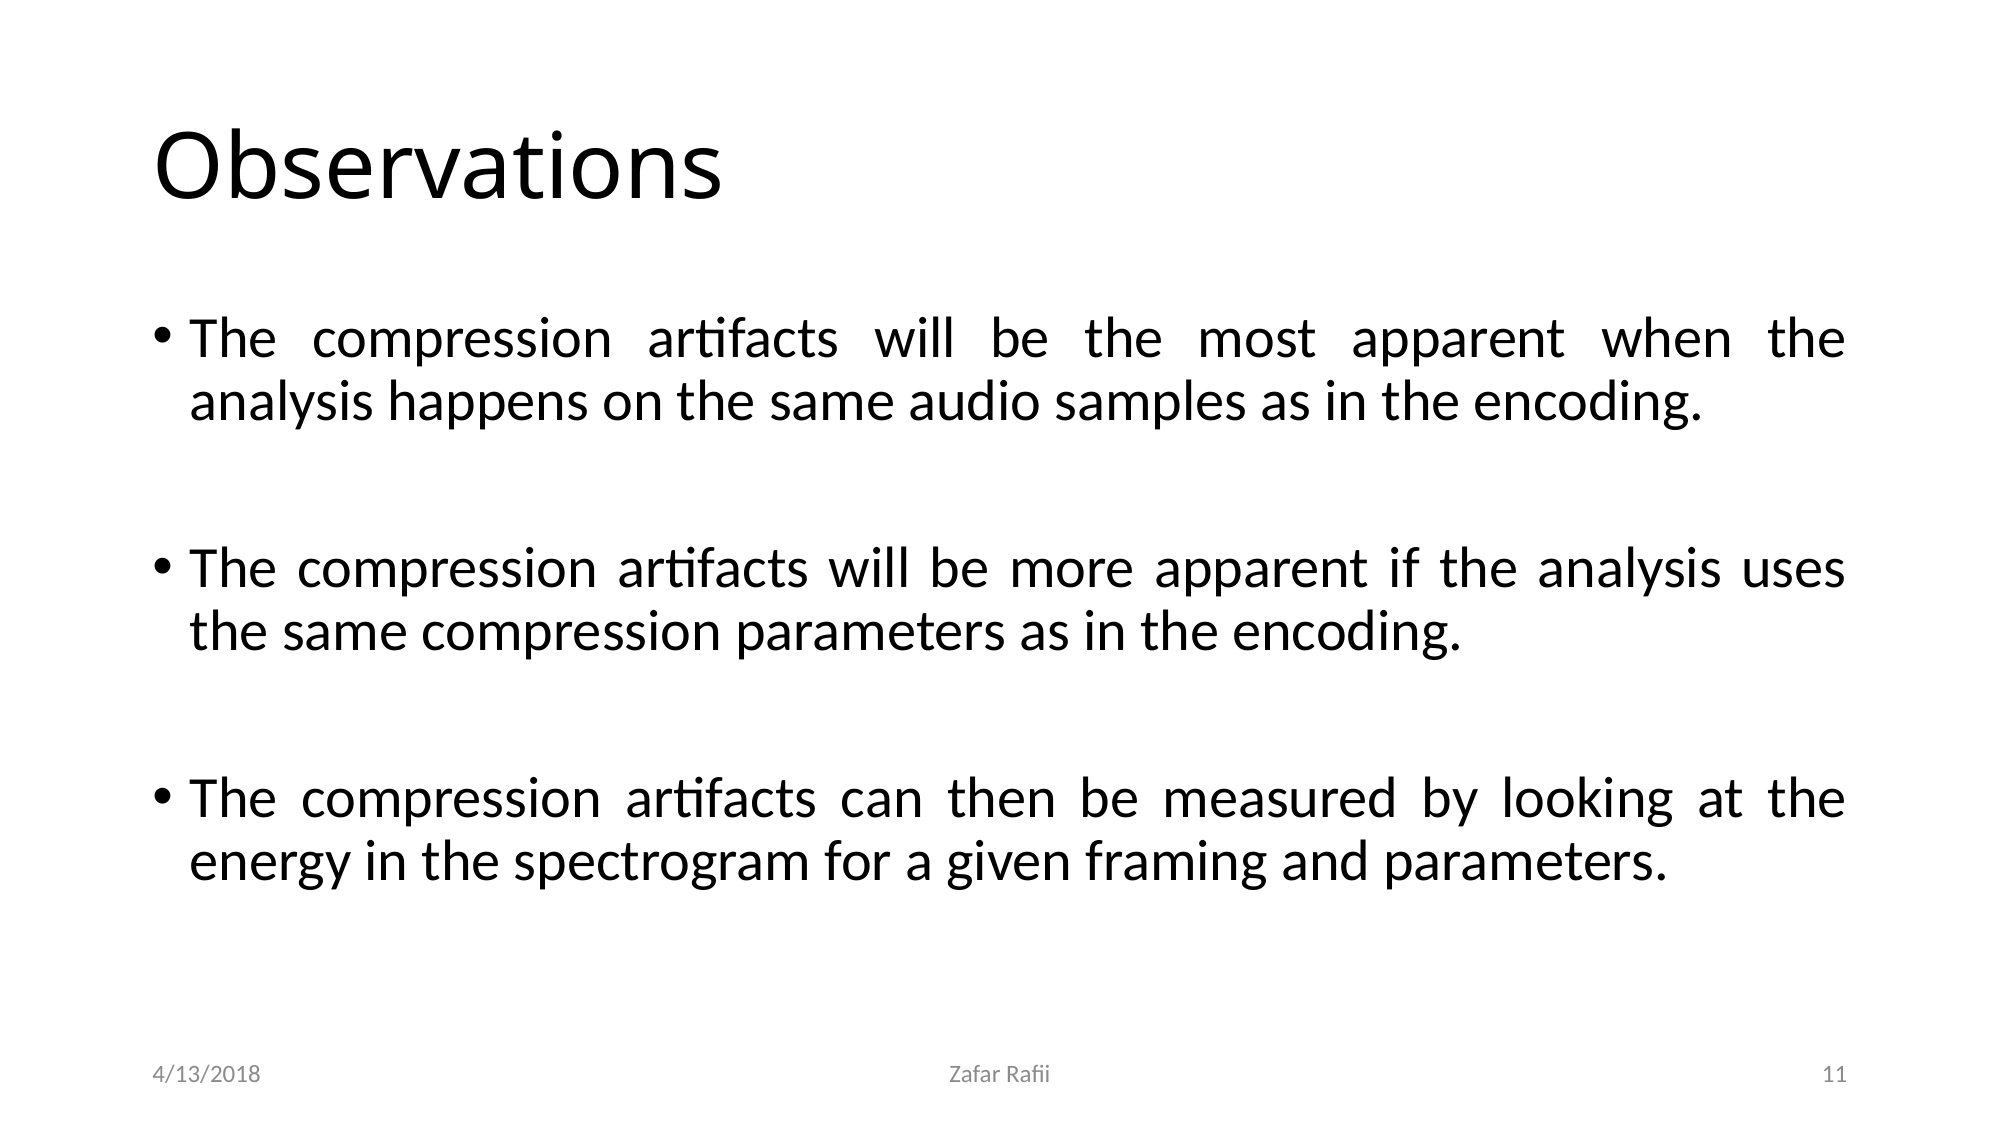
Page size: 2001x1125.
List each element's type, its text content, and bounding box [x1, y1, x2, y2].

list The compression artifacts will be the most apparent when the analysis happens on the same audio samples as in the encoding. The compression artifacts will be more apparent if the analysis uses the same compression parameters as in the encoding. The compression artifacts can then be measured by looking at the energy in the spectrogram for a given framing and parameters. [137, 299, 1863, 1014]
title Observations [137, 59, 1863, 278]
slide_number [137, 1042, 588, 1103]
footer Zafar Rafii [662, 1042, 1338, 1103]
slide_number 11 [1412, 1042, 1863, 1103]
